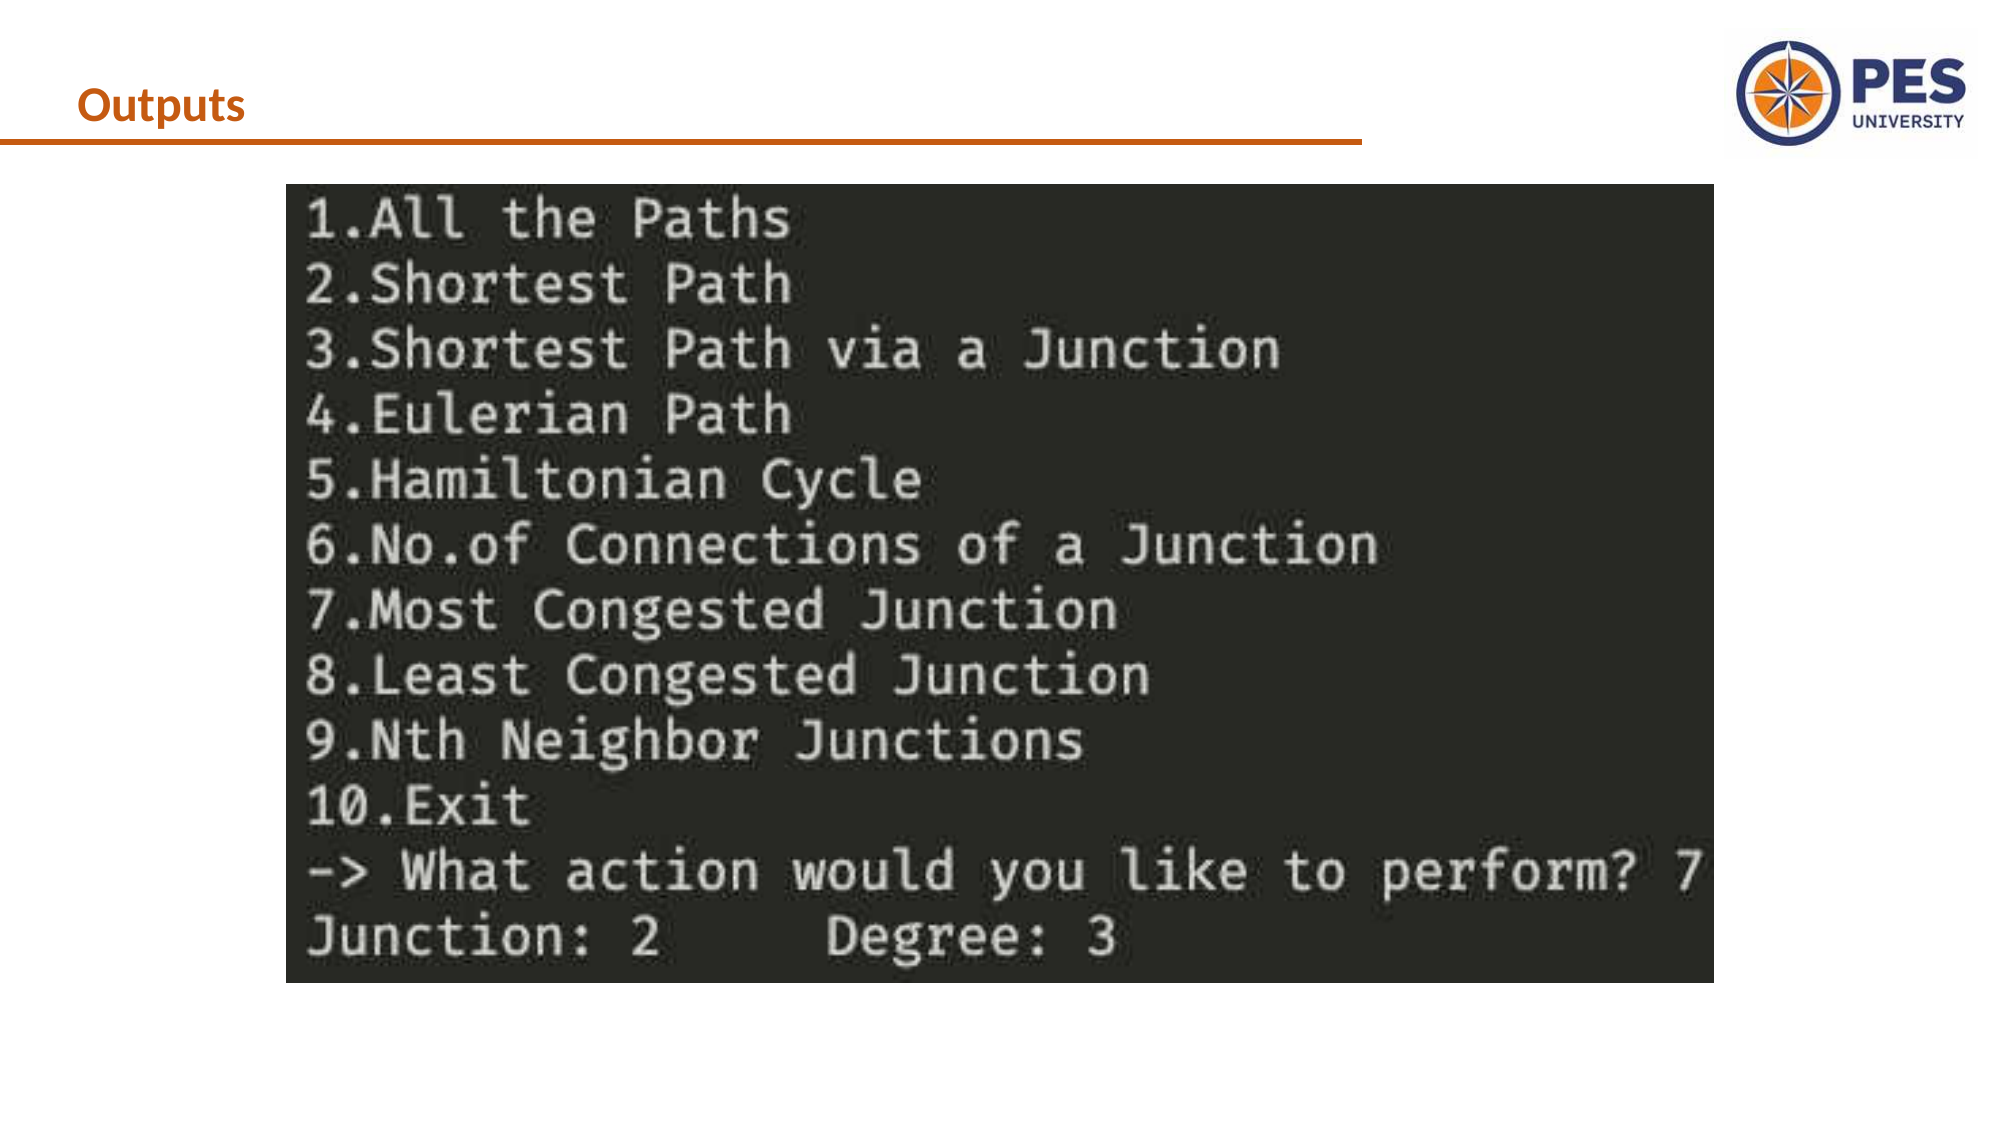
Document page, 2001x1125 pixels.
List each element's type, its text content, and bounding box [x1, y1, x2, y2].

text_box Outputs [62, 64, 1375, 140]
picture [286, 184, 1714, 983]
picture [1724, 28, 1978, 159]
text_box [62, 144, 1869, 279]
